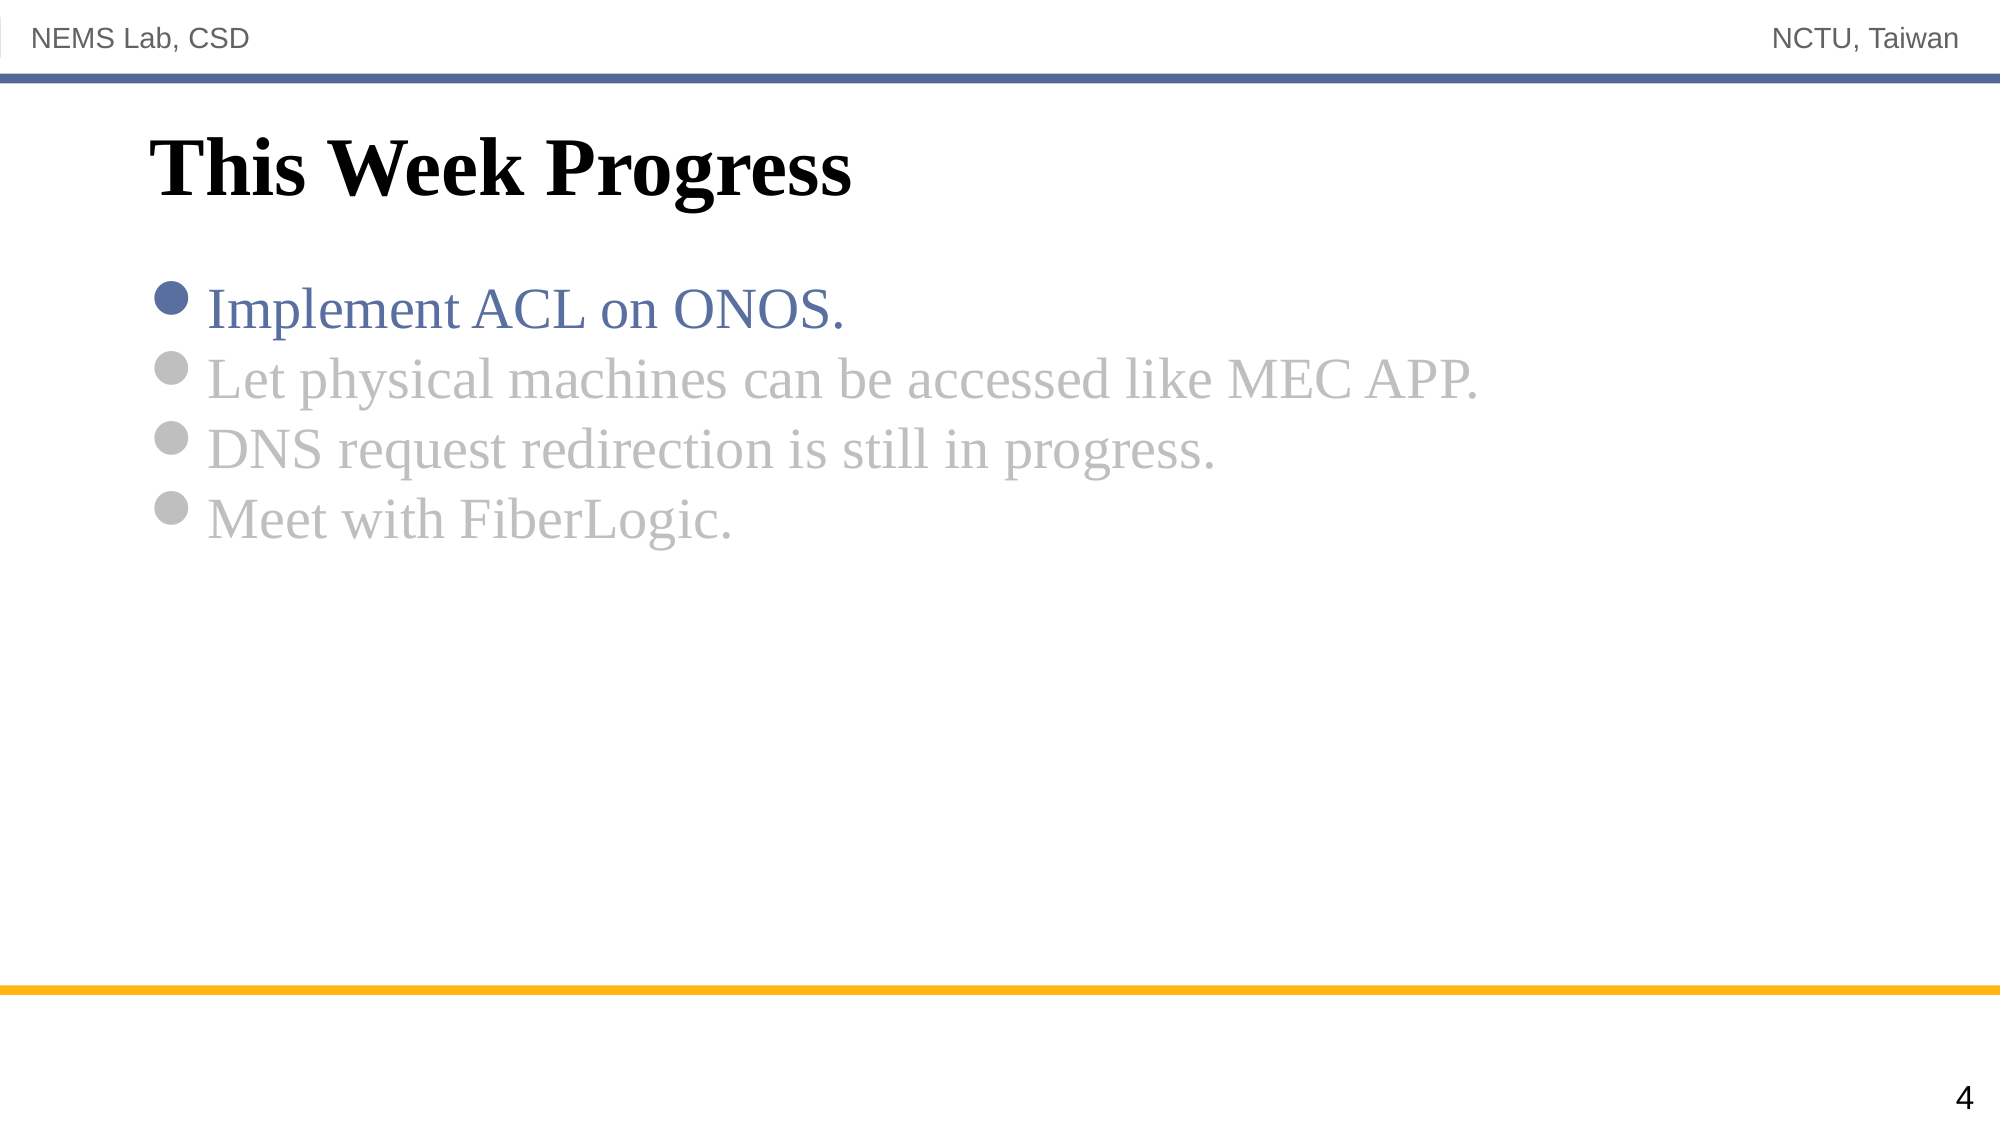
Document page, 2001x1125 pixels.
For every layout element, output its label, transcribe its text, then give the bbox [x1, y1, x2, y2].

list Implement ACL on ONOS. Let physical machines can be accessed like MEC APP. DNS request redirection is still in progress. Meet with FiberLogic. [149, 270, 1844, 978]
title This Week Progress [149, 97, 1849, 228]
slide_number 4 [1574, 1071, 1975, 1121]
